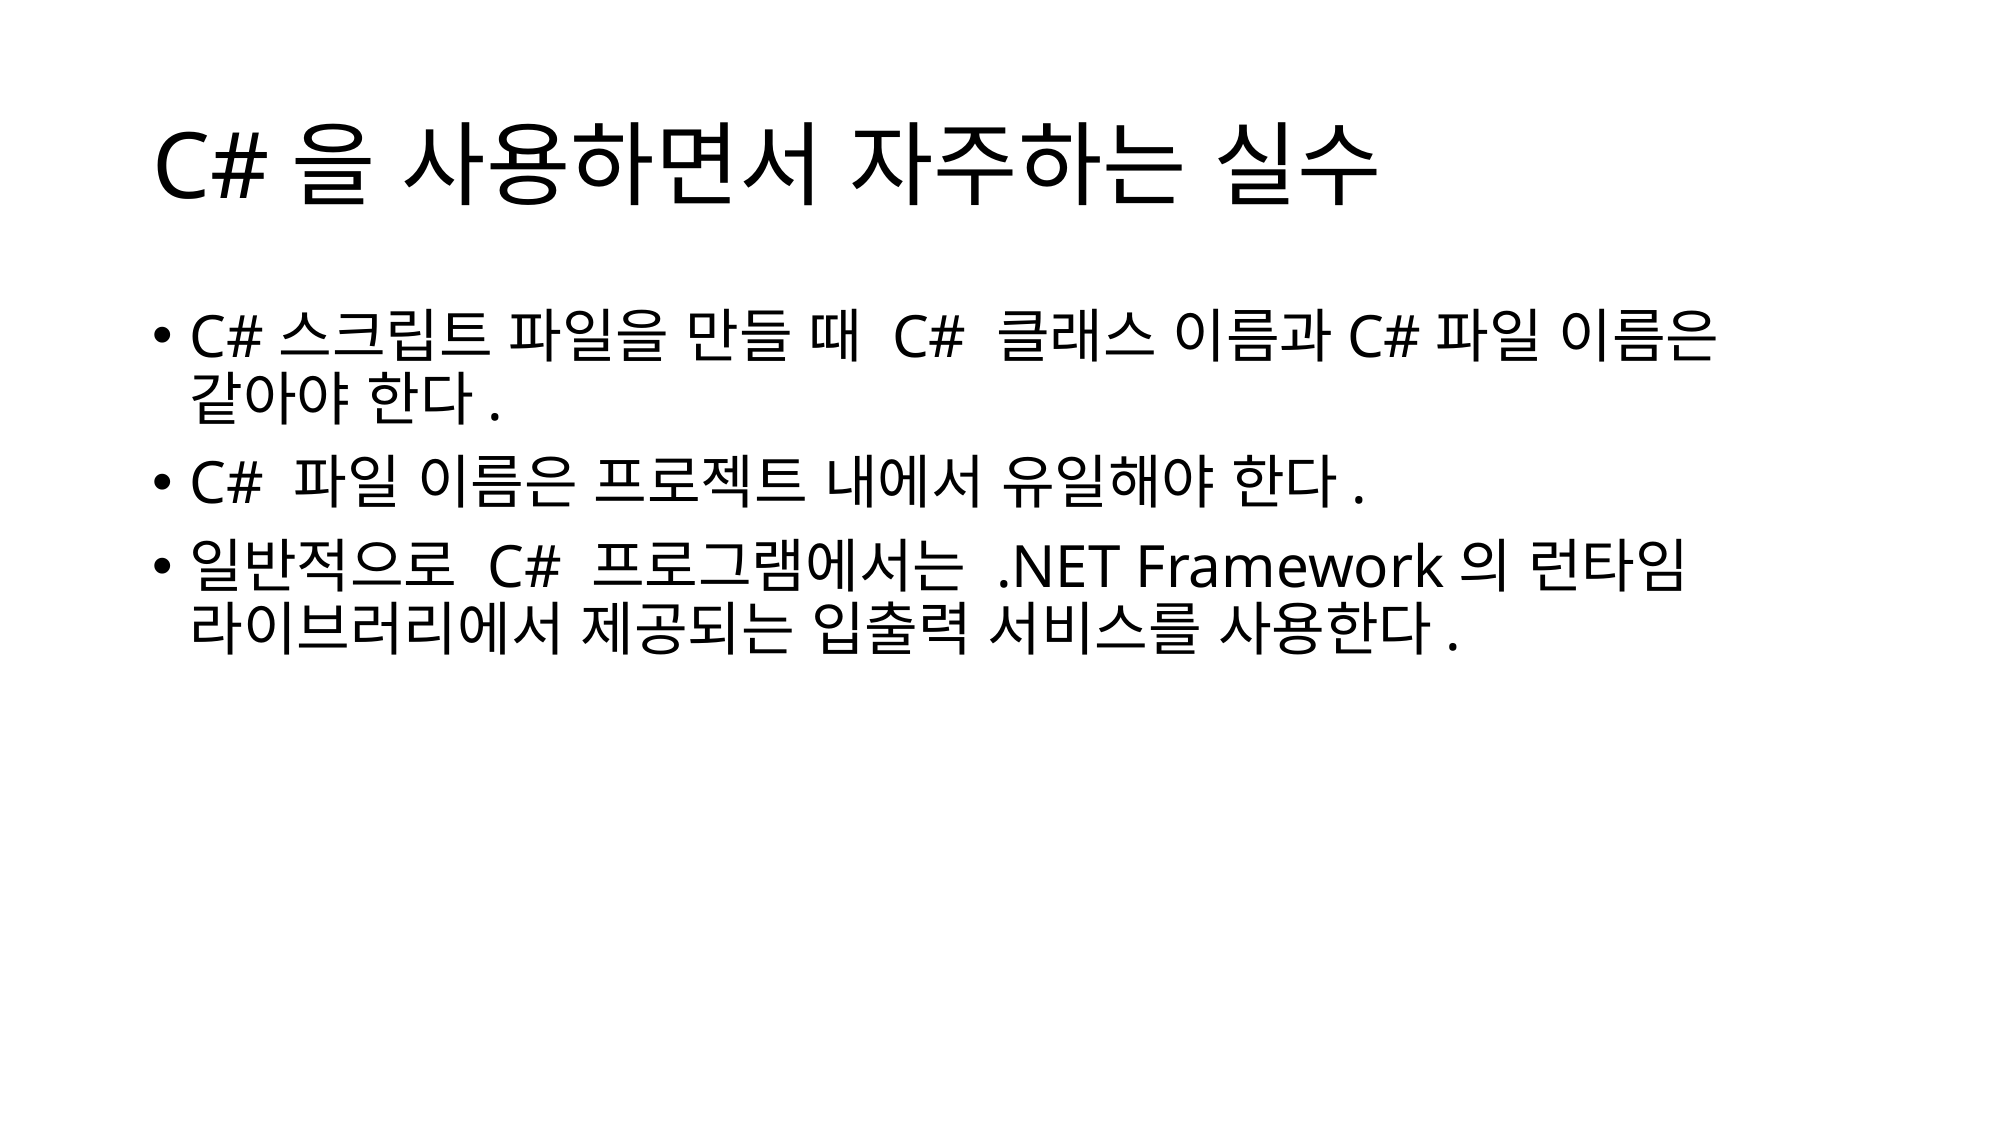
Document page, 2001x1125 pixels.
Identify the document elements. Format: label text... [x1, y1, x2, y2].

list C#스크립트 파일을 만들 때 C# 클래스 이름과C#파일 이름은 같아야 한다. C# 파일 이름은 프로젝트 내에서 유일해야 한다. 일반적으로 C# 프로그램에서는 .NET Framework의 런타임 라이브러리에서 제공되는 입출력 서비스를 사용한다. [137, 299, 1863, 1014]
title C#을 사용하면서 자주하는 실수 [137, 59, 1863, 278]
